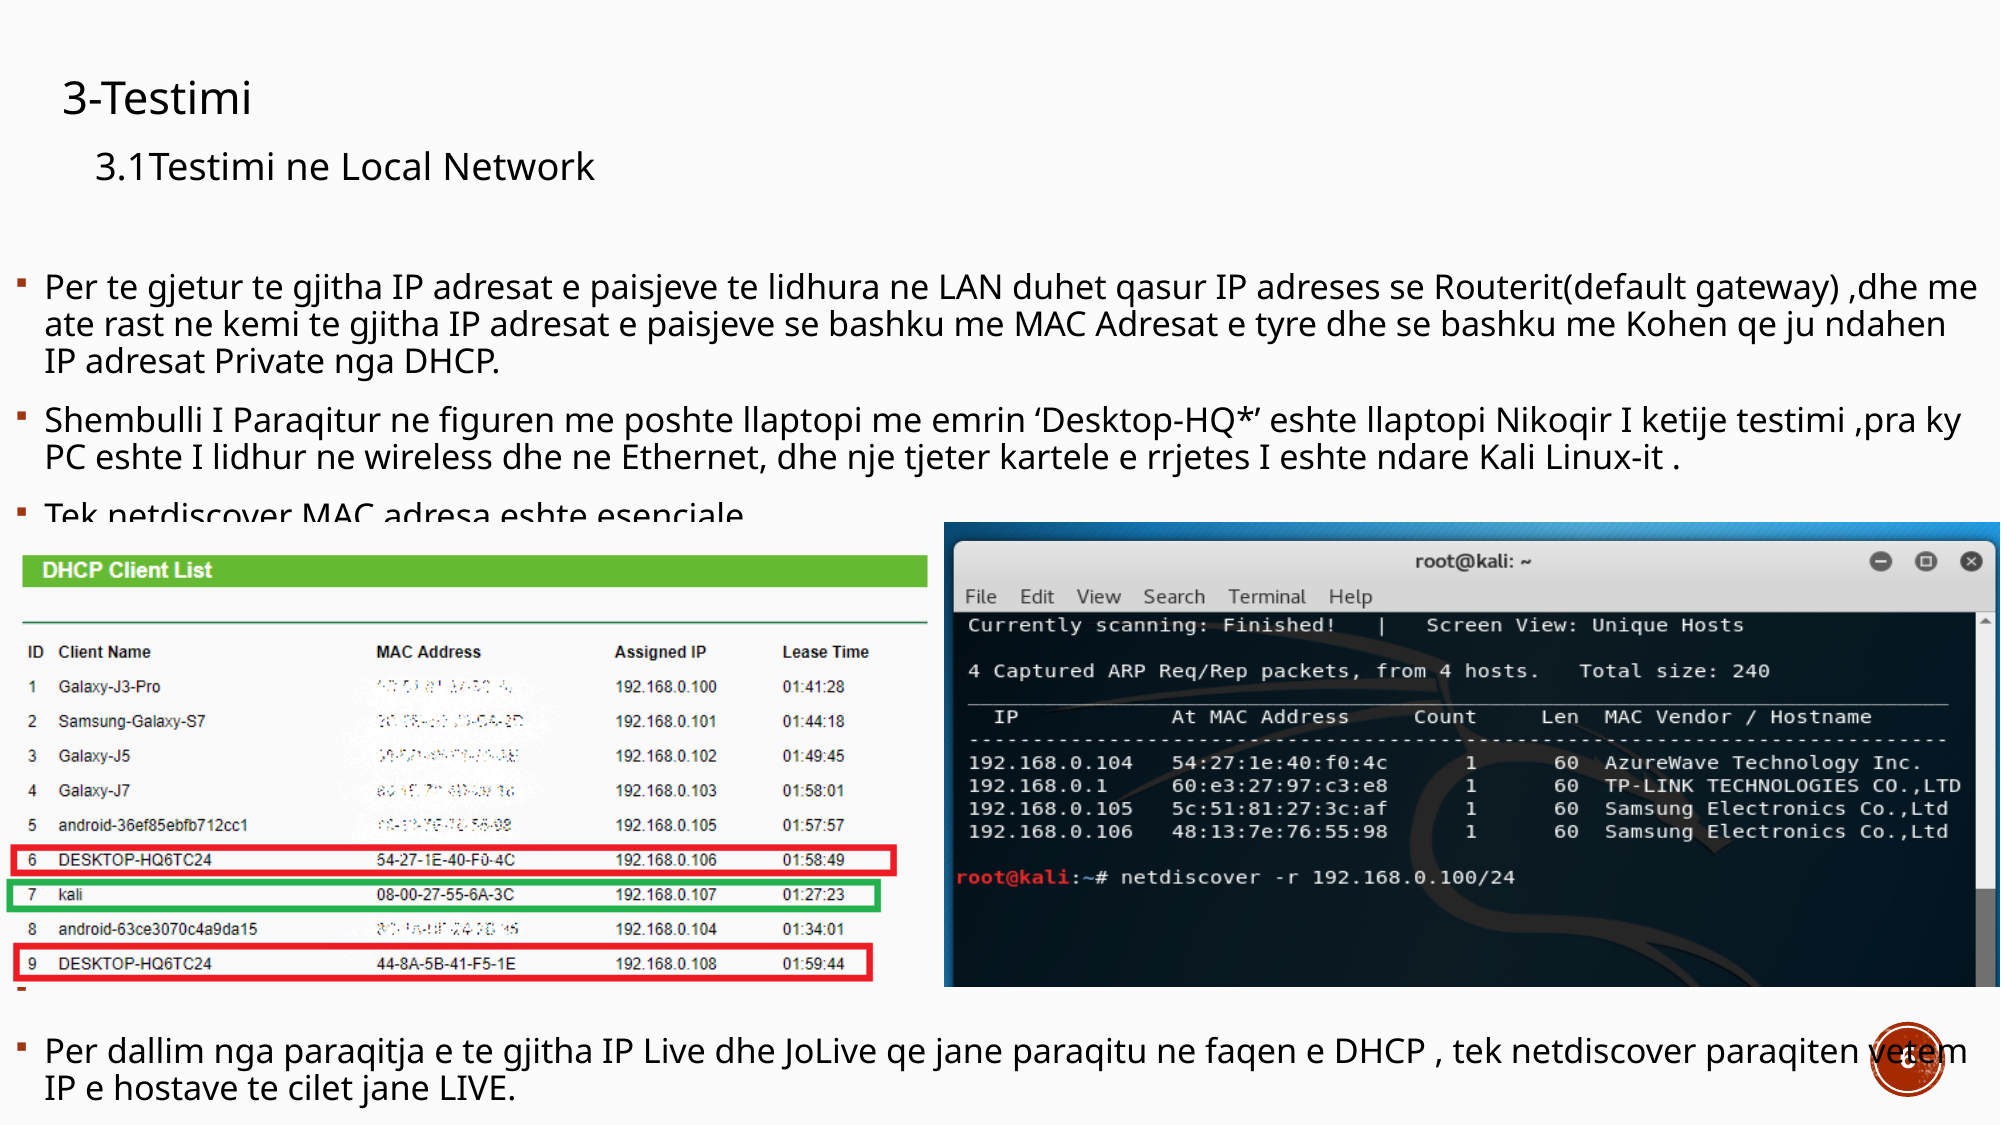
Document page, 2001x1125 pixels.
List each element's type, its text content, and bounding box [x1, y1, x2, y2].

picture [0, 522, 2000, 987]
list 3-Testimi 3.1Testimi ne Local Network Per te gjetur te gjitha IP adresat e paisjeve te lidhura ne LAN duhet qasur IP adreses se Routerit(default gateway) ,dhe me ate rast ne kemi te gjitha IP adresat e paisjeve se bashku me MAC Adresat e tyre dhe se bashku me Kohen qe ju ndahen IP adresat Private nga DHCP. Shembulli I Paraqitur ne figuren me poshte llaptopi me emrin ‘Desktop-HQ*’ eshte llaptopi Nikoqir I ketije testimi ,pra ky PC eshte I lidhur ne wireless dhe ne Ethernet, dhe nje tjeter kartele e rrjetes I eshte ndare Kali Linux-it . Tek netdiscover MAC adresa eshte esenciale … Per dallim nga paraqitja e te gjitha IP Live dhe JoLive qe jane paraqitu ne faqen e DHCP , tek netdiscover paraqiten vetem IP e hostave te cilet jane LIVE. [0, 0, 2000, 522]
slide_number 6 [1855, 1028, 1961, 1089]
list 3-Testimi 3.1Testimi ne Local Network Per te gjetur te gjitha IP adresat e paisjeve te lidhura ne LAN duhet qasur IP adreses se Routerit(default gateway) ,dhe me ate rast ne kemi te gjitha IP adresat e paisjeve se bashku me MAC Adresat e tyre dhe se bashku me Kohen qe ju ndahen IP adresat Private nga DHCP. Shembulli I Paraqitur ne figuren me poshte llaptopi me emrin ‘Desktop-HQ*’ eshte llaptopi Nikoqir I ketije testimi ,pra ky PC eshte I lidhur ne wireless dhe ne Ethernet, dhe nje tjeter kartele e rrjetes I eshte ndare Kali Linux-it . Tek netdiscover MAC adresa eshte esenciale … Per dallim nga paraqitja e te gjitha IP Live dhe JoLive qe jane paraqitu ne faqen e DHCP , tek netdiscover paraqiten vetem IP e hostave te cilet jane LIVE. [0, 987, 2000, 1125]
